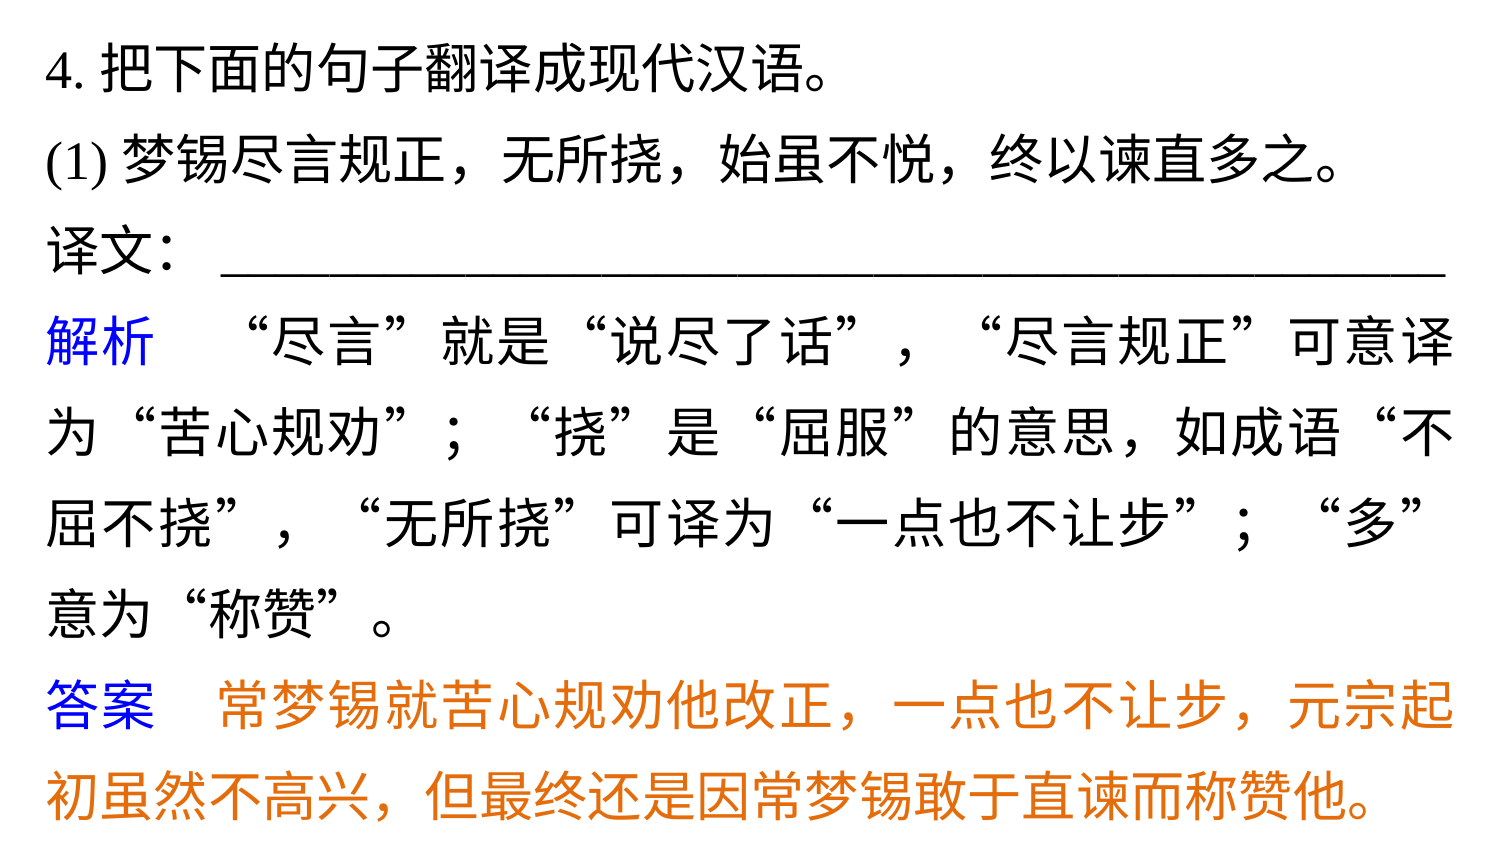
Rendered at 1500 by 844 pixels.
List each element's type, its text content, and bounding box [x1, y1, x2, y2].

text_box 4.把下面的句子翻译成现代汉语。 (1)梦锡尽言规正，无所挠，始虽不悦，终以谏直多之。 译文：_____________________________________________ 解析 “尽言”就是“说尽了话”，“尽言规正”可意译为“苦心规劝”；“挠”是“屈服”的意思，如成语“不屈不挠”，“无所挠”可译为“一点也不让步”；“多”意为“称赞”。 答案 常梦锡就苦心规劝他改正，一点也不让步，元宗起初虽然不高兴，但最终还是因常梦锡敢于直谏而称赞他。 [30, 0, 1470, 835]
